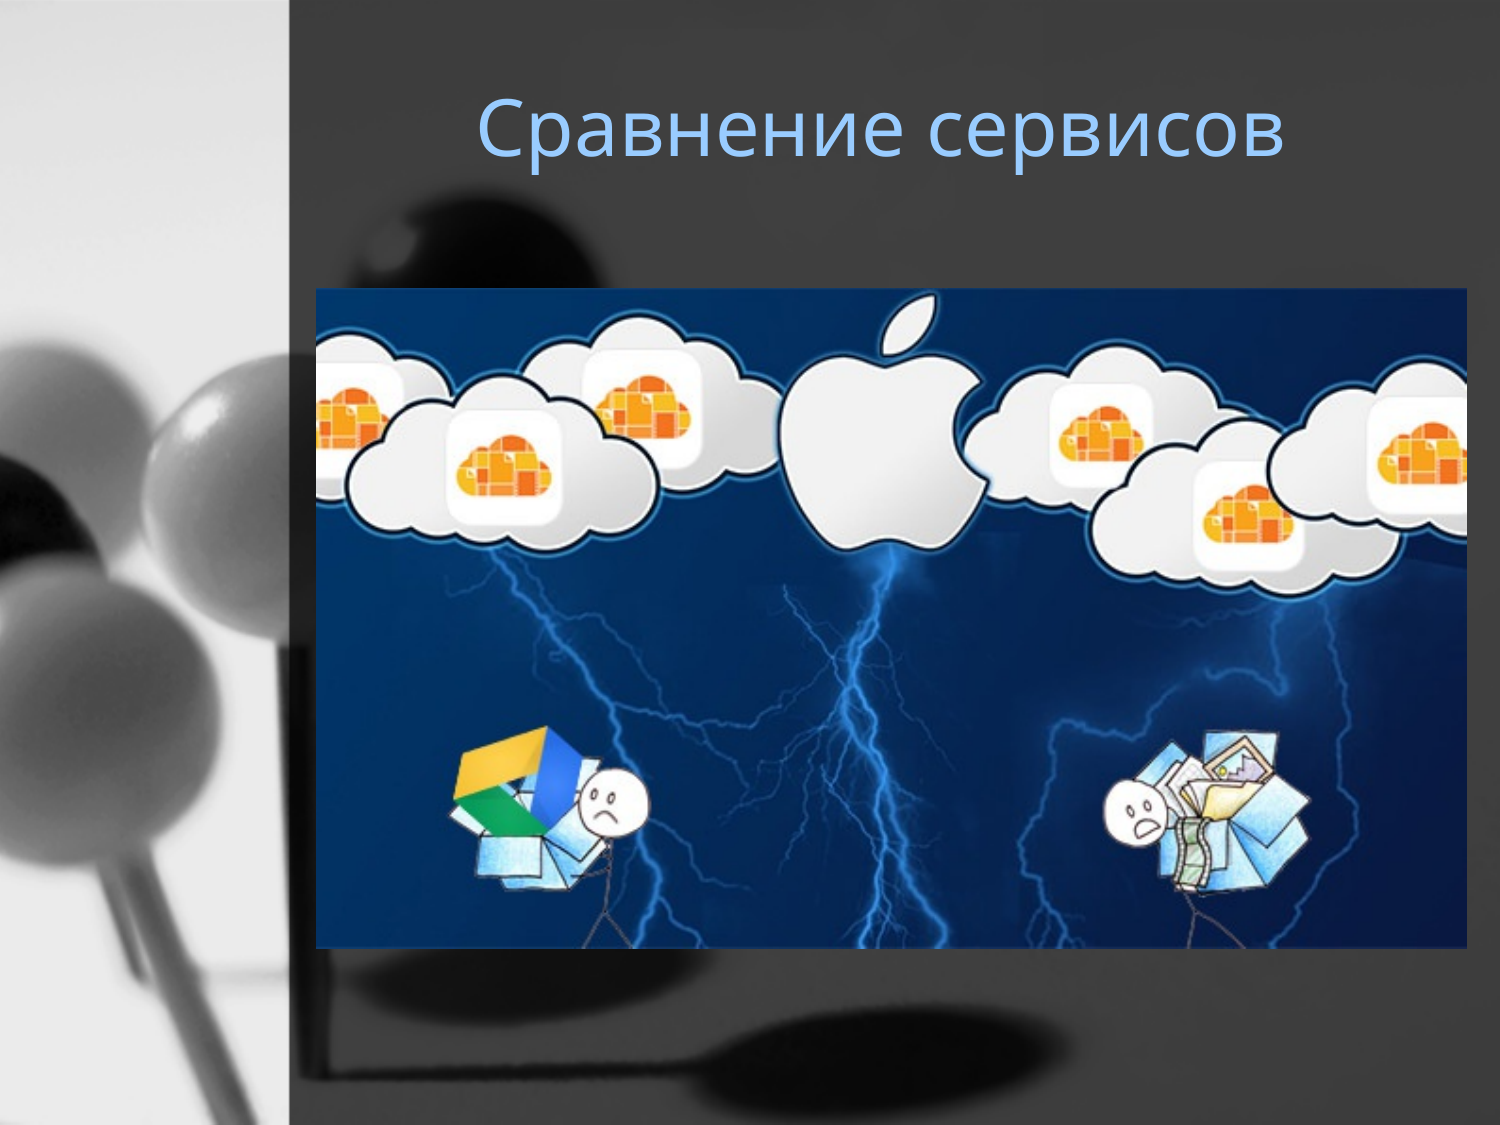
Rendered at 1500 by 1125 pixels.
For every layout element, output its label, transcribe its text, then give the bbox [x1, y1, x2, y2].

title Сравнение сервисов [312, 37, 1450, 213]
picture [0, 0, 1500, 1125]
